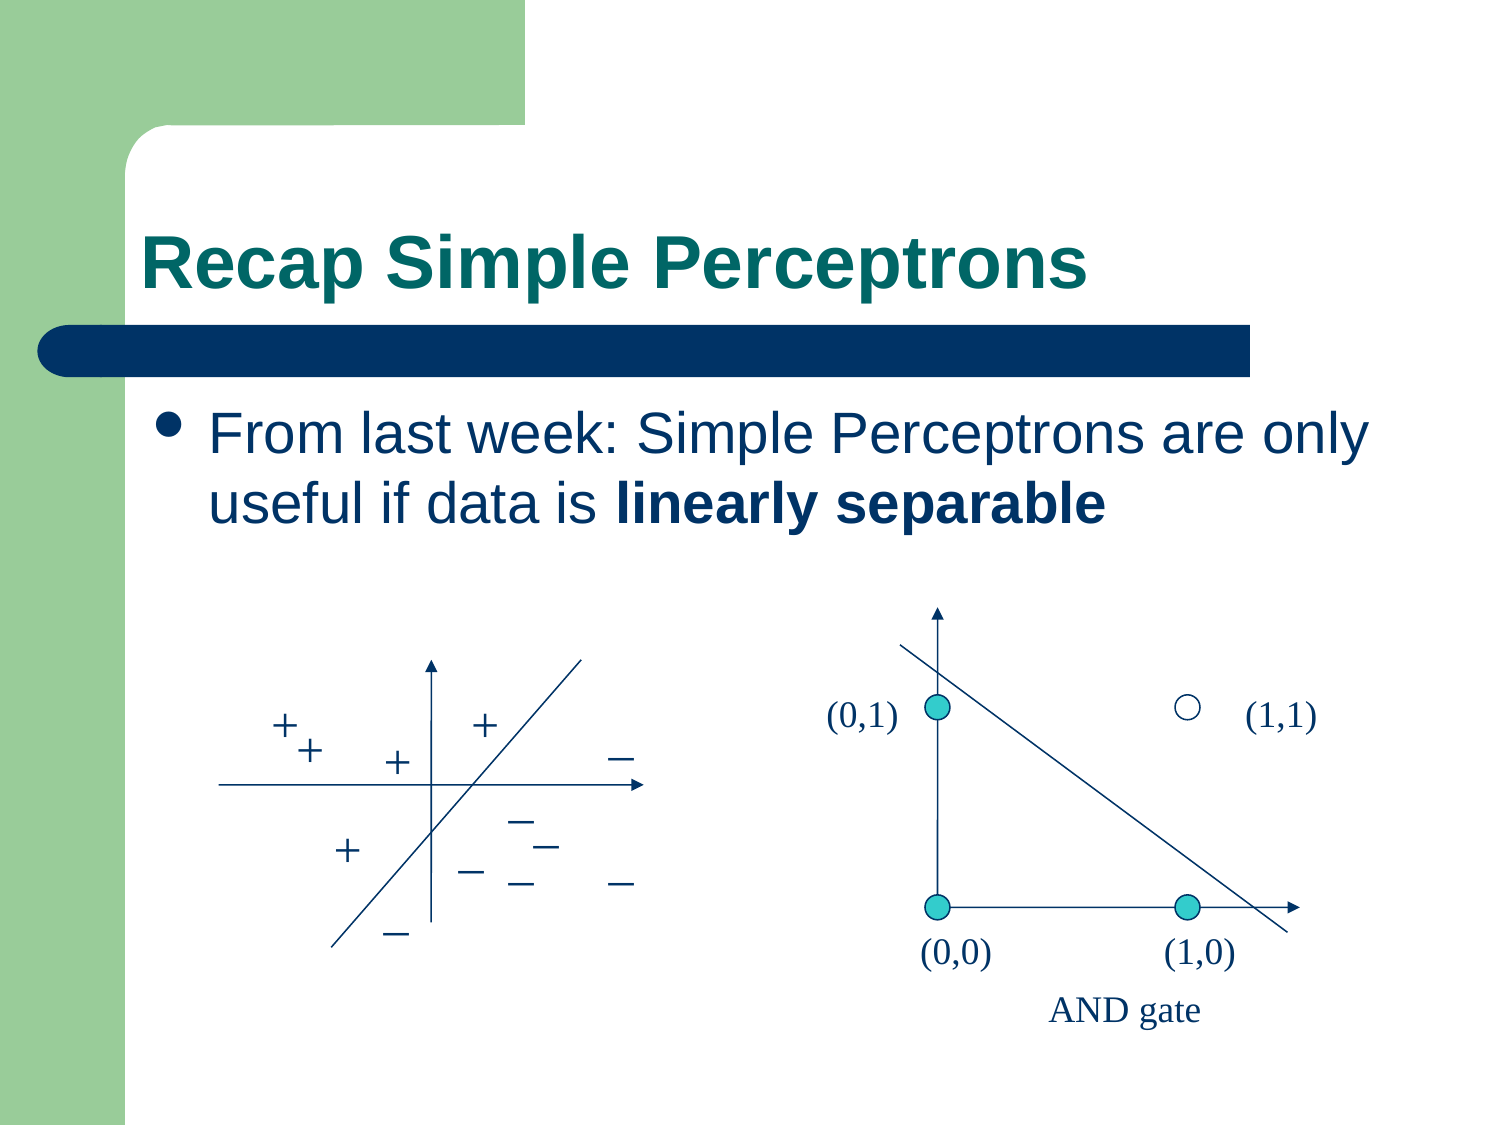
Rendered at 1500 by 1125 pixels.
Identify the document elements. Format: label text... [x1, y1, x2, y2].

text_box _ [518, 784, 569, 860]
text_box _ [368, 872, 419, 947]
text_box _ [493, 759, 544, 835]
text_box + [368, 722, 407, 797]
text_box [569, 778, 644, 792]
text_box [425, 659, 438, 784]
text_box _ [493, 835, 544, 897]
text_box + [256, 684, 294, 760]
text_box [774, 606, 1363, 1038]
text_box + [318, 809, 357, 885]
text_box _ [593, 822, 644, 897]
list From last week: Simple Perceptrons are only useful if data is linearly separable [137, 387, 1400, 563]
text_box _ [593, 697, 644, 772]
title Recap Simple Perceptrons [125, 125, 1425, 313]
text_box + [456, 684, 494, 760]
text_box _ [443, 809, 494, 885]
text_box + [281, 709, 319, 785]
